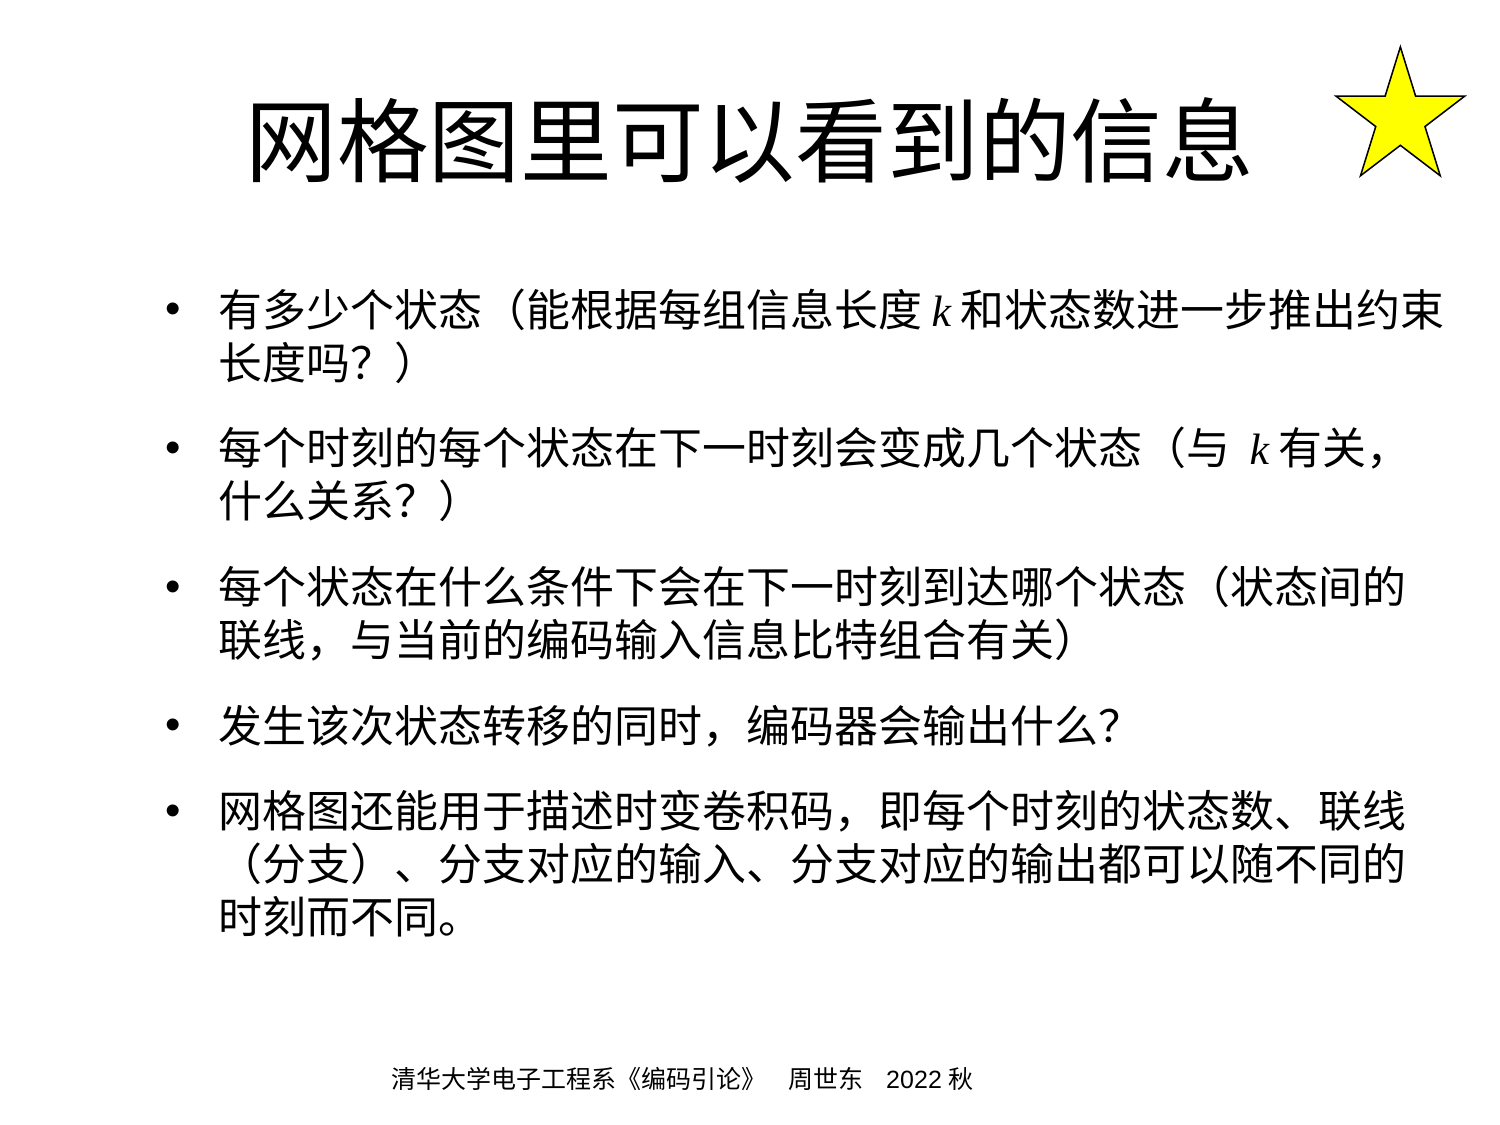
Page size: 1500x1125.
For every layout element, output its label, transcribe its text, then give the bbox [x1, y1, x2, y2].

title 网格图里可以看到的信息 [75, 45, 1425, 233]
text_box [1335, 46, 1465, 176]
list 有多少个状态（能根据每组信息长度k和状态数进一步推出约束长度吗？） 每个时刻的每个状态在下一时刻会变成几个状态（与 k有关，什么关系？） 每个状态在什么条件下会在下一时刻到达哪个状态（状态间的联线，与当前的编码输入信息比特组合有关） 发生该次状态转移的同时，编码器会输出什么？ 网格图还能用于描述时变卷积码，即每个时刻的状态数、联线（分支）、分支对应的输入、分支对应的输出都可以随不同的时刻而不同。 [150, 275, 1460, 950]
